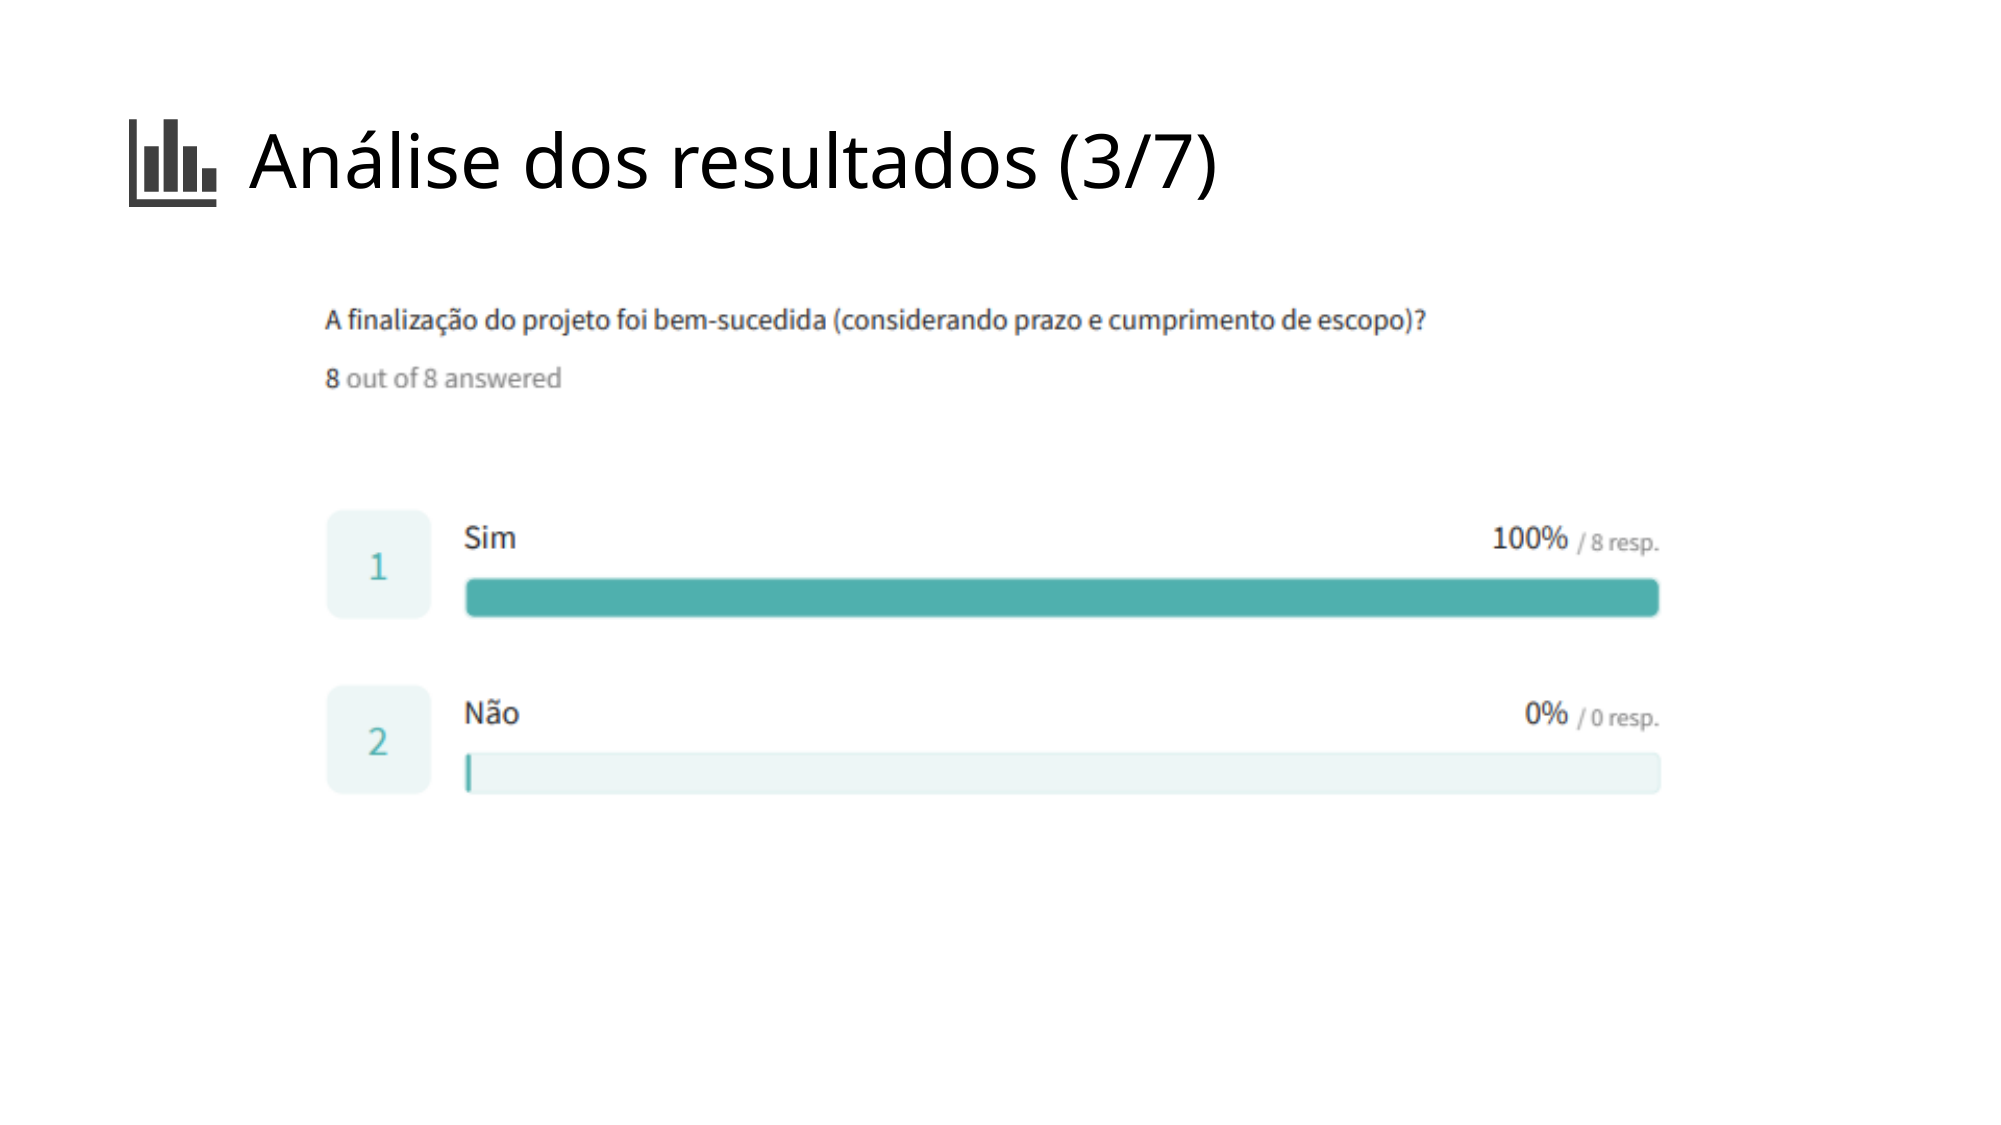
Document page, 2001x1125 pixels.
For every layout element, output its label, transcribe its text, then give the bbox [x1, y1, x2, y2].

picture [305, 286, 1695, 839]
title Análise dos resultados (3/7) [137, 59, 1863, 278]
picture [110, 101, 234, 225]
